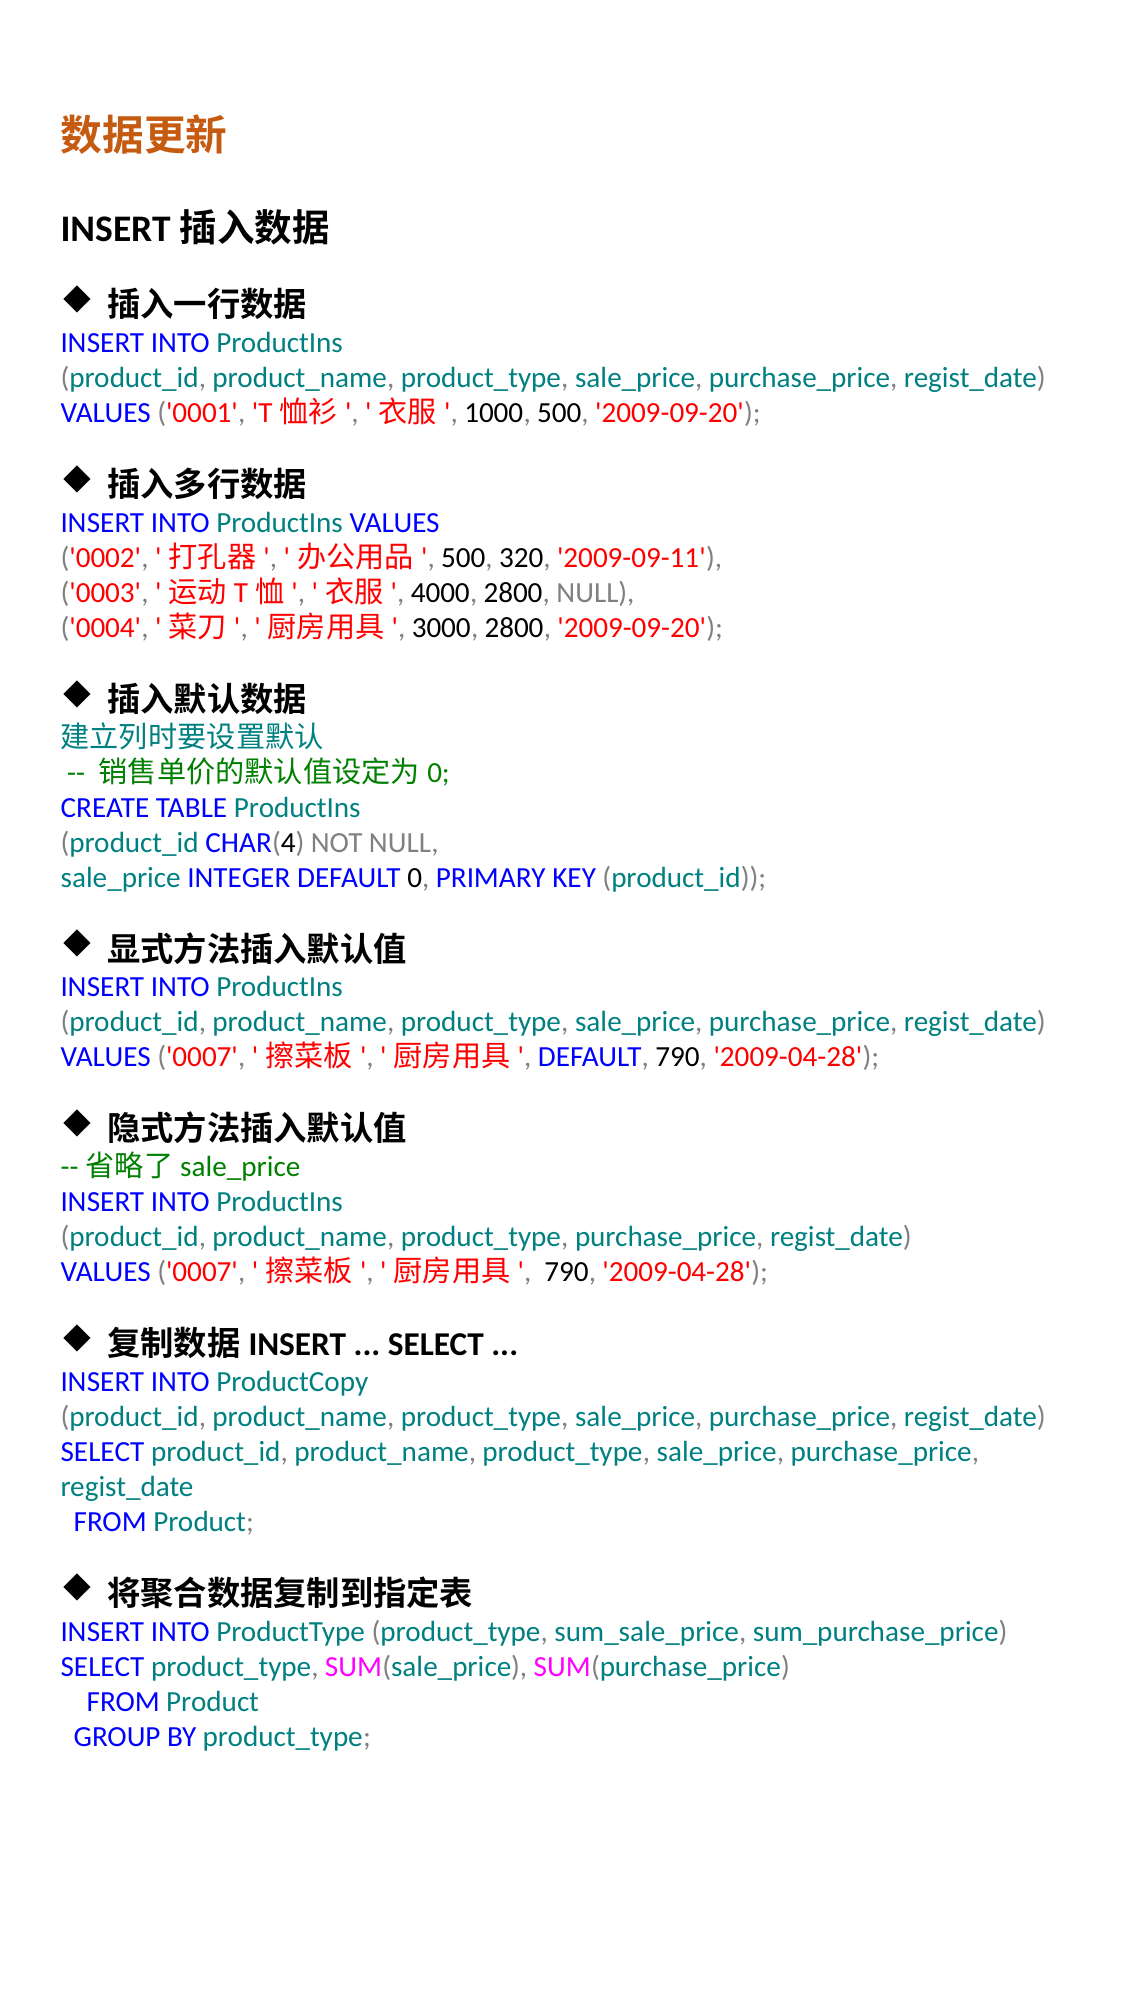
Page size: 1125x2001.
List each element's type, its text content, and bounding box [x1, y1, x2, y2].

text_box 数据更新 INSERT插入数据 插入一行数据 INSERT INTO ProductIns (product_id, product_name, product_type, sale_price, purchase_price, regist_date) VALUES ('0001', 'T恤衫', '衣服', 1000, 500, '2009-09-20'); 插入多行数据 INSERT INTO ProductIns VALUES ('0002', '打孔器', '办公用品', 500, 320, '2009-09-11'), ('0003', '运动T恤', '衣服', 4000, 2800, NULL), ('0004', '菜刀', '厨房用具', 3000, 2800, '2009-09-20'); 插入默认数据 建立列时要设置默认 -- 销售单价的默认值设定为0; CREATE TABLE ProductIns (product_id CHAR(4) NOT NULL, sale_price INTEGER DEFAULT 0, PRIMARY KEY (product_id)); 显式方法插入默认值 INSERT INTO ProductIns (product_id, product_name, product_type, sale_price, purchase_price, regist_date) VALUES ('0007', '擦菜板', '厨房用具', DEFAULT, 790, '2009-04-28'); 隐式方法插入默认值 --省略了sale_price INSERT INTO ProductIns (product_id, product_name, product_type, purchase_price, regist_date) VALUES ('0007', '擦菜板', '厨房用具', 790, '2009-04-28'); 复制数据INSERT ... SELECT ... INSERT INTO ProductCopy (product_id, product_name, product_type, sale_price, purchase_price, regist_date) SELECT product_id, product_name, product_type, sale_price, purchase_price, regist_date FROM Product; 将聚合数据复制到指定表 INSERT INTO ProductType (product_type, sum_sale_price, sum_purchase_price) SELECT product_type, SUM(sale_price), SUM(purchase_price) FROM Product GROUP BY product_type; [45, 101, 1092, 1795]
